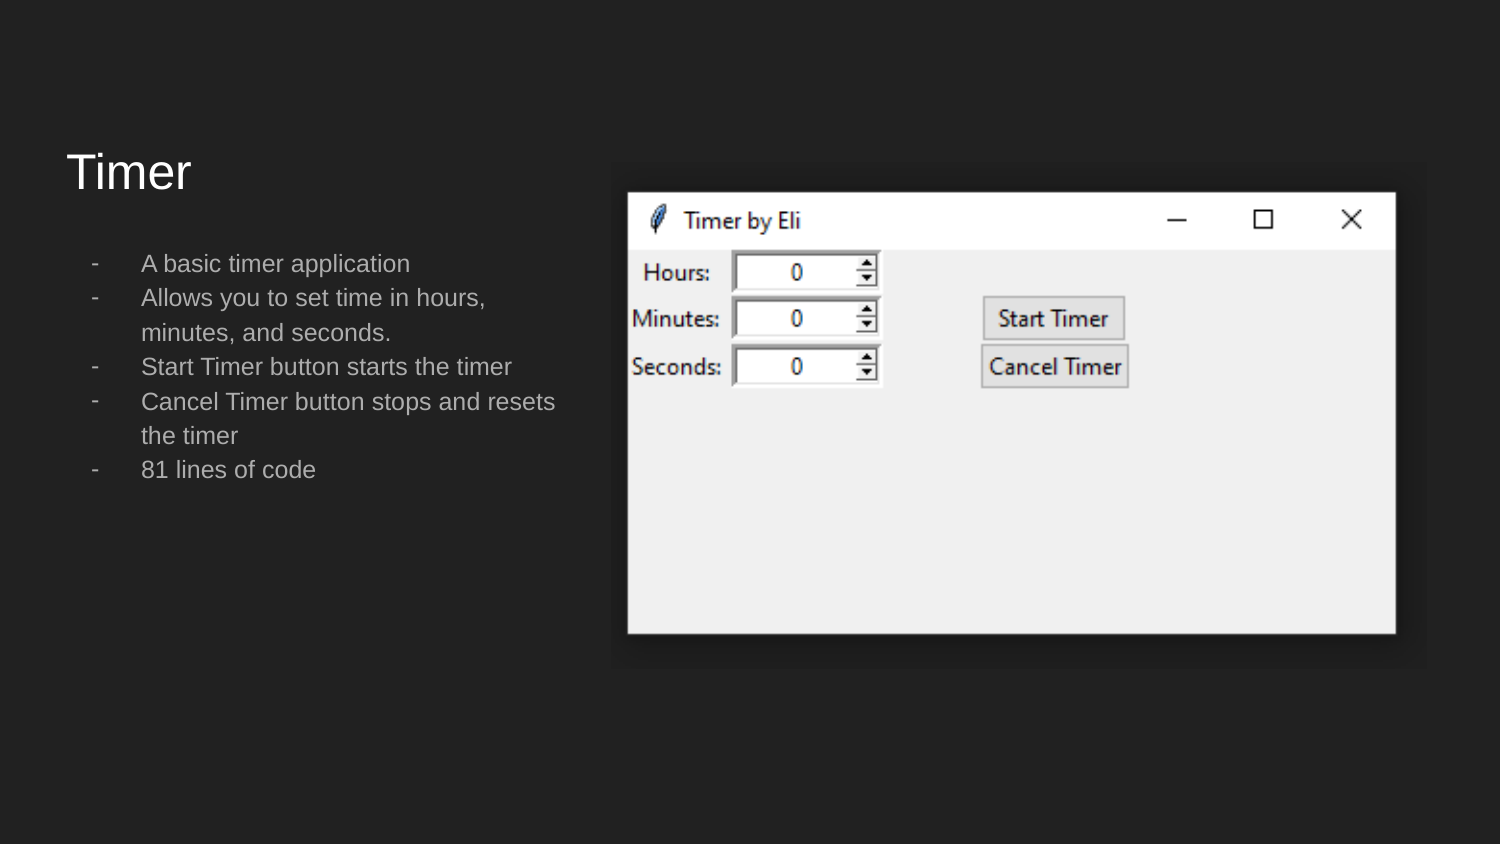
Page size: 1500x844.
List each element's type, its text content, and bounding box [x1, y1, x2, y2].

title Timer [51, 91, 512, 216]
list A basic timer application Allows you to set time in hours, minutes, and seconds. Start Timer button starts the timer Cancel Timer button stops and resets the timer 81 lines of code [51, 227, 594, 750]
picture [611, 162, 1427, 670]
